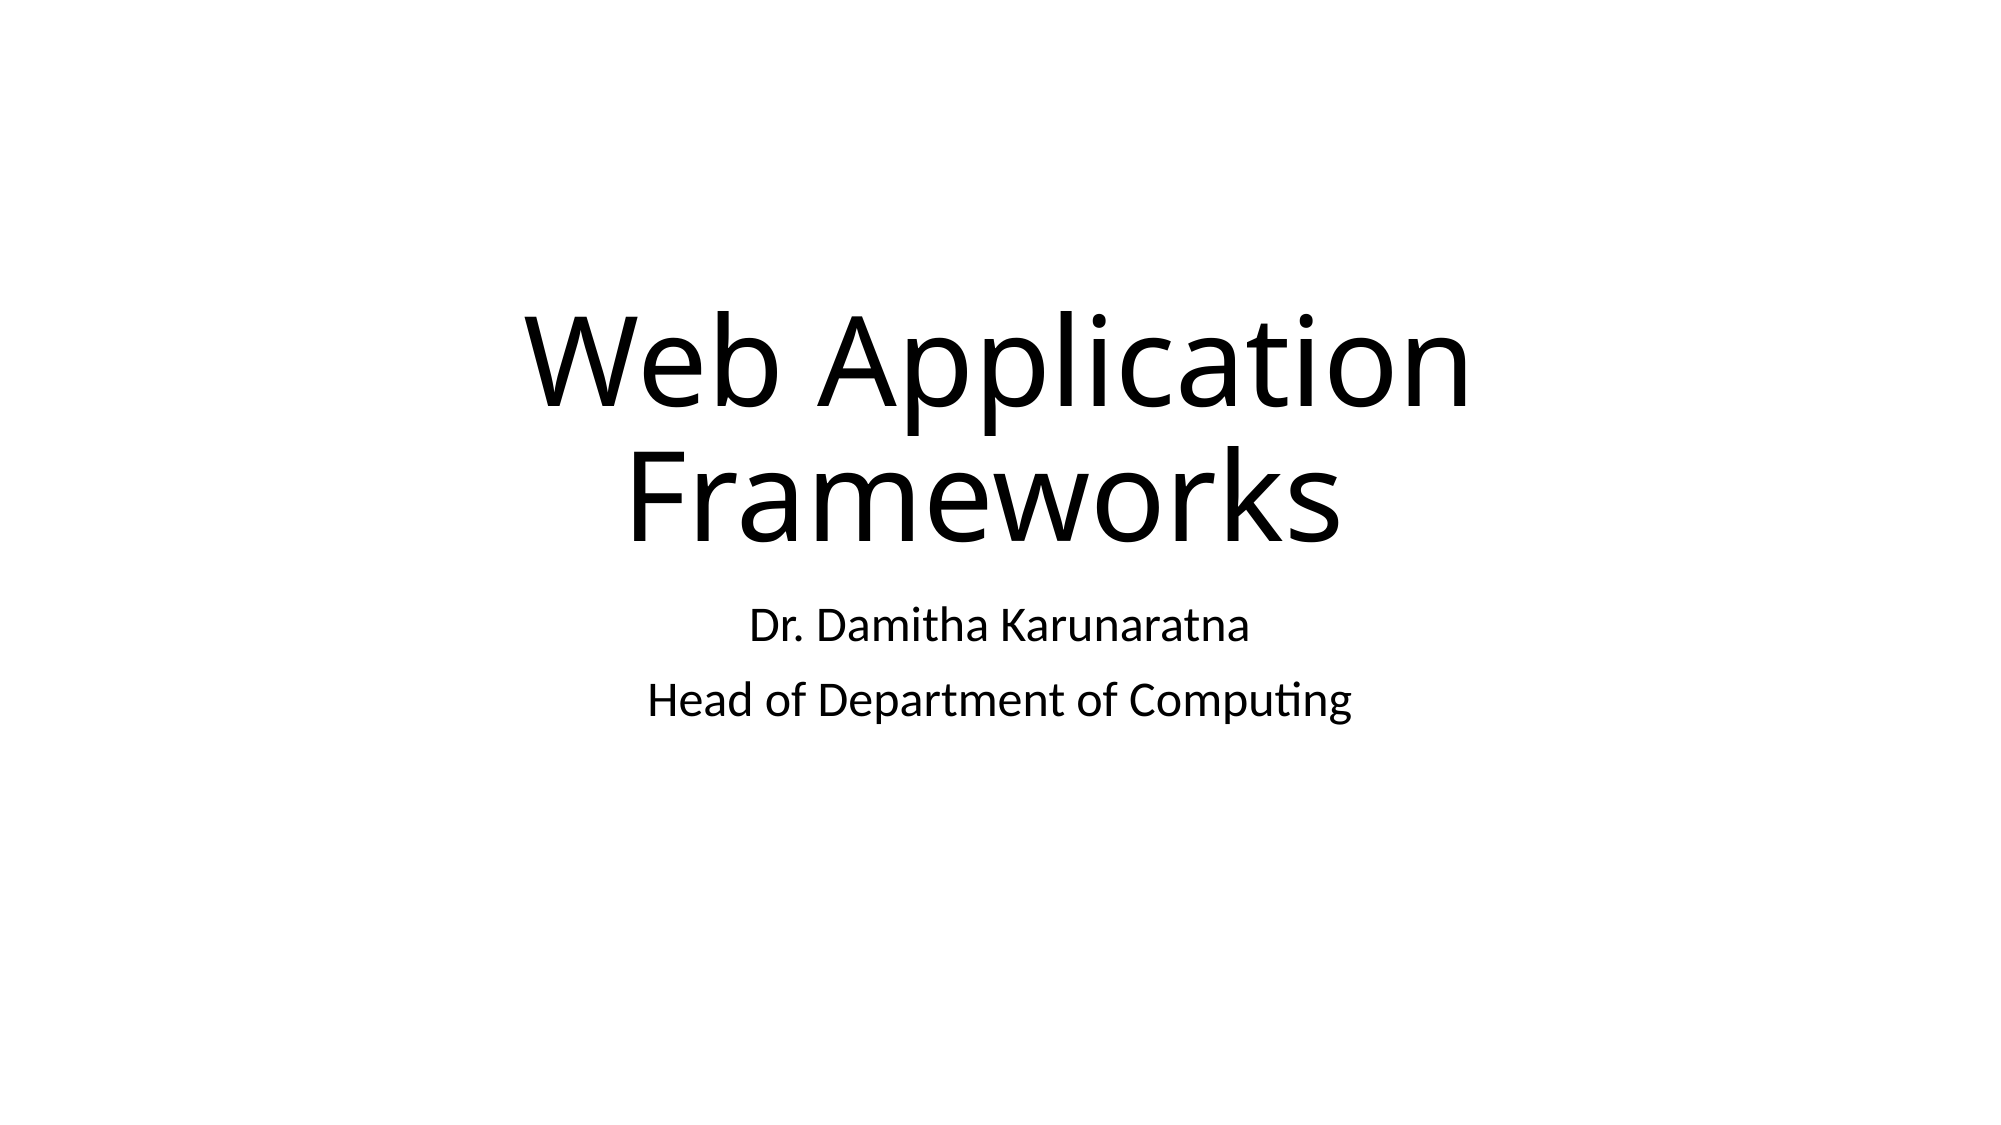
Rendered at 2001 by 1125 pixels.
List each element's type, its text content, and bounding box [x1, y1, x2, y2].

subtitle Dr. Damitha Karunaratna Head of Department of Computing [249, 590, 1750, 863]
title Web Application Frameworks [249, 184, 1750, 576]
